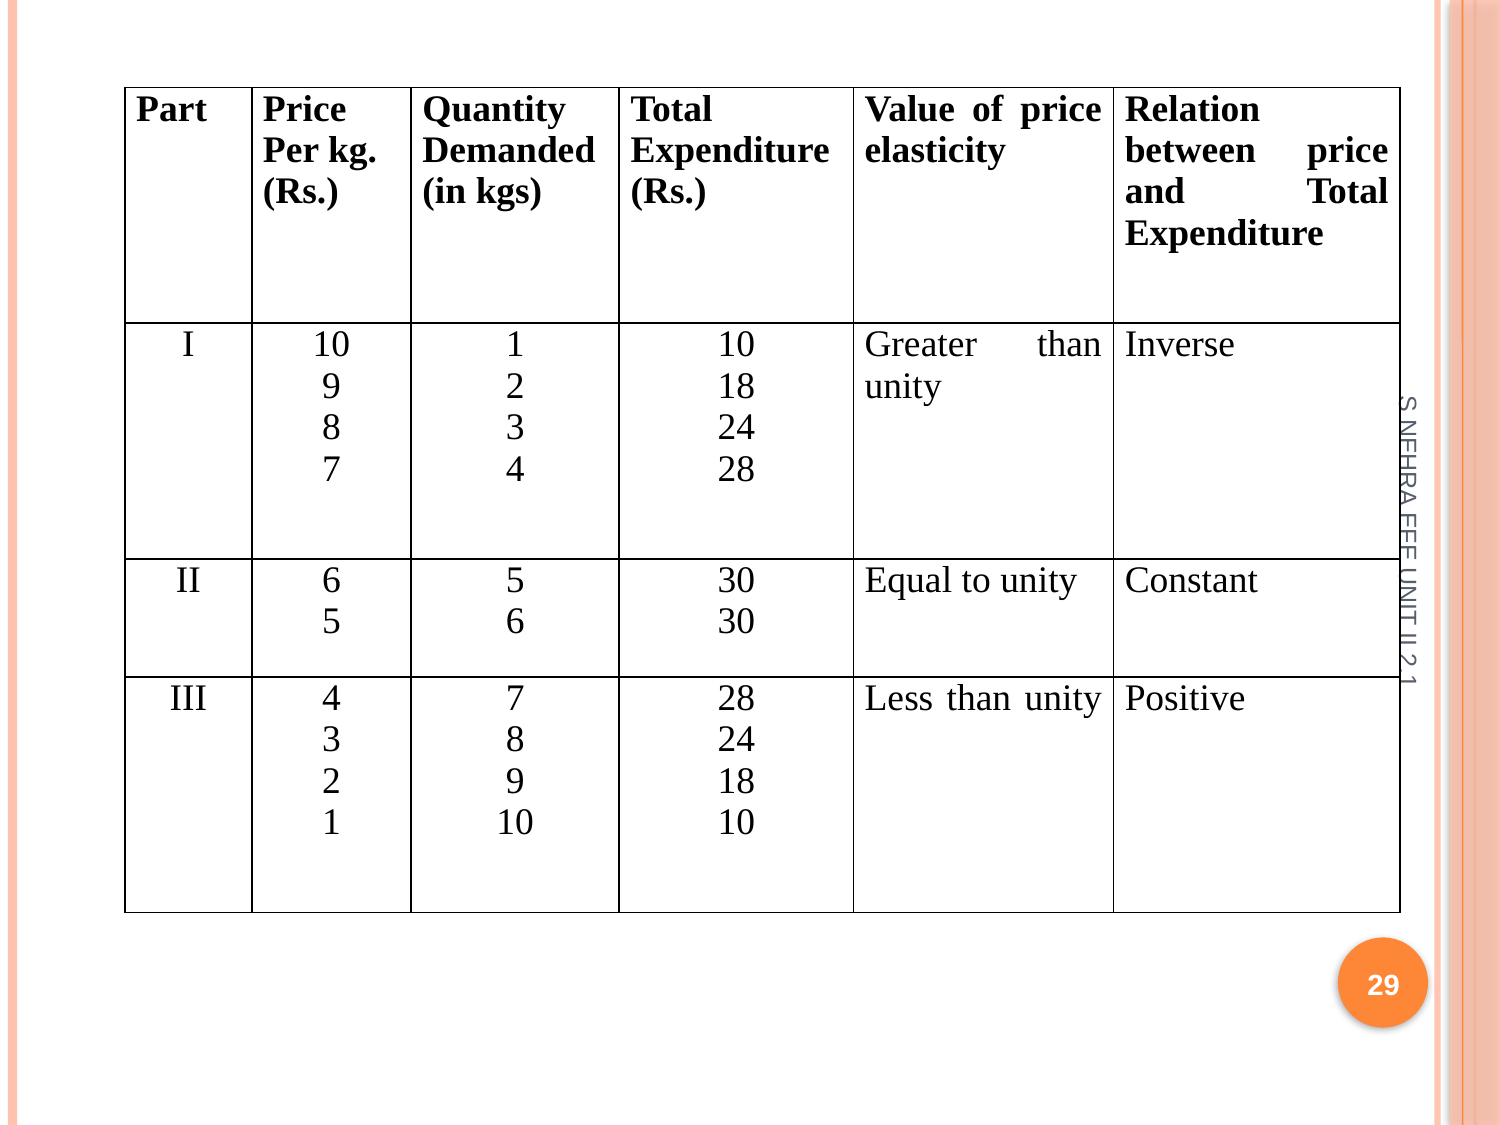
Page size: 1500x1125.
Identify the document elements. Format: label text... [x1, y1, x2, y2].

table_cell 6 5 [253, 560, 410, 676]
table_cell II [126, 560, 251, 676]
table_cell Greater than unity [854, 324, 1113, 558]
table_cell Less than unity [854, 678, 1113, 912]
slide_number 29 [1333, 940, 1434, 1026]
table_cell 10 9 8 7 [253, 324, 410, 558]
table_cell III [126, 678, 251, 912]
table_cell 7 8 9 10 [412, 678, 618, 912]
table_cell Positive [1114, 678, 1399, 912]
table_header Total Expenditure (Rs.) [620, 88, 853, 322]
table_cell 1 2 3 4 [412, 324, 618, 558]
table_cell 4 3 2 1 [253, 678, 410, 912]
table_header Part [126, 88, 251, 322]
table_cell 5 6 [412, 560, 618, 676]
table_cell 30 30 [620, 560, 853, 676]
table_cell Inverse [1114, 324, 1399, 558]
table_header Quantity Demanded (in kgs) [412, 88, 618, 322]
footer S NEHRA EFE UNIT II 2.1 [1401, 380, 1440, 906]
table_cell 28 24 18 10 [620, 678, 853, 912]
table_cell Constant [1114, 560, 1399, 676]
table_header Price Per kg. (Rs.) [253, 88, 410, 322]
table_header Relation between price and Total Expenditure [1114, 88, 1399, 322]
table_header Value of price elasticity [854, 88, 1113, 322]
table_cell Equal to unity [854, 560, 1113, 676]
table_cell I [126, 324, 251, 558]
table_cell 10 18 24 28 [620, 324, 853, 558]
